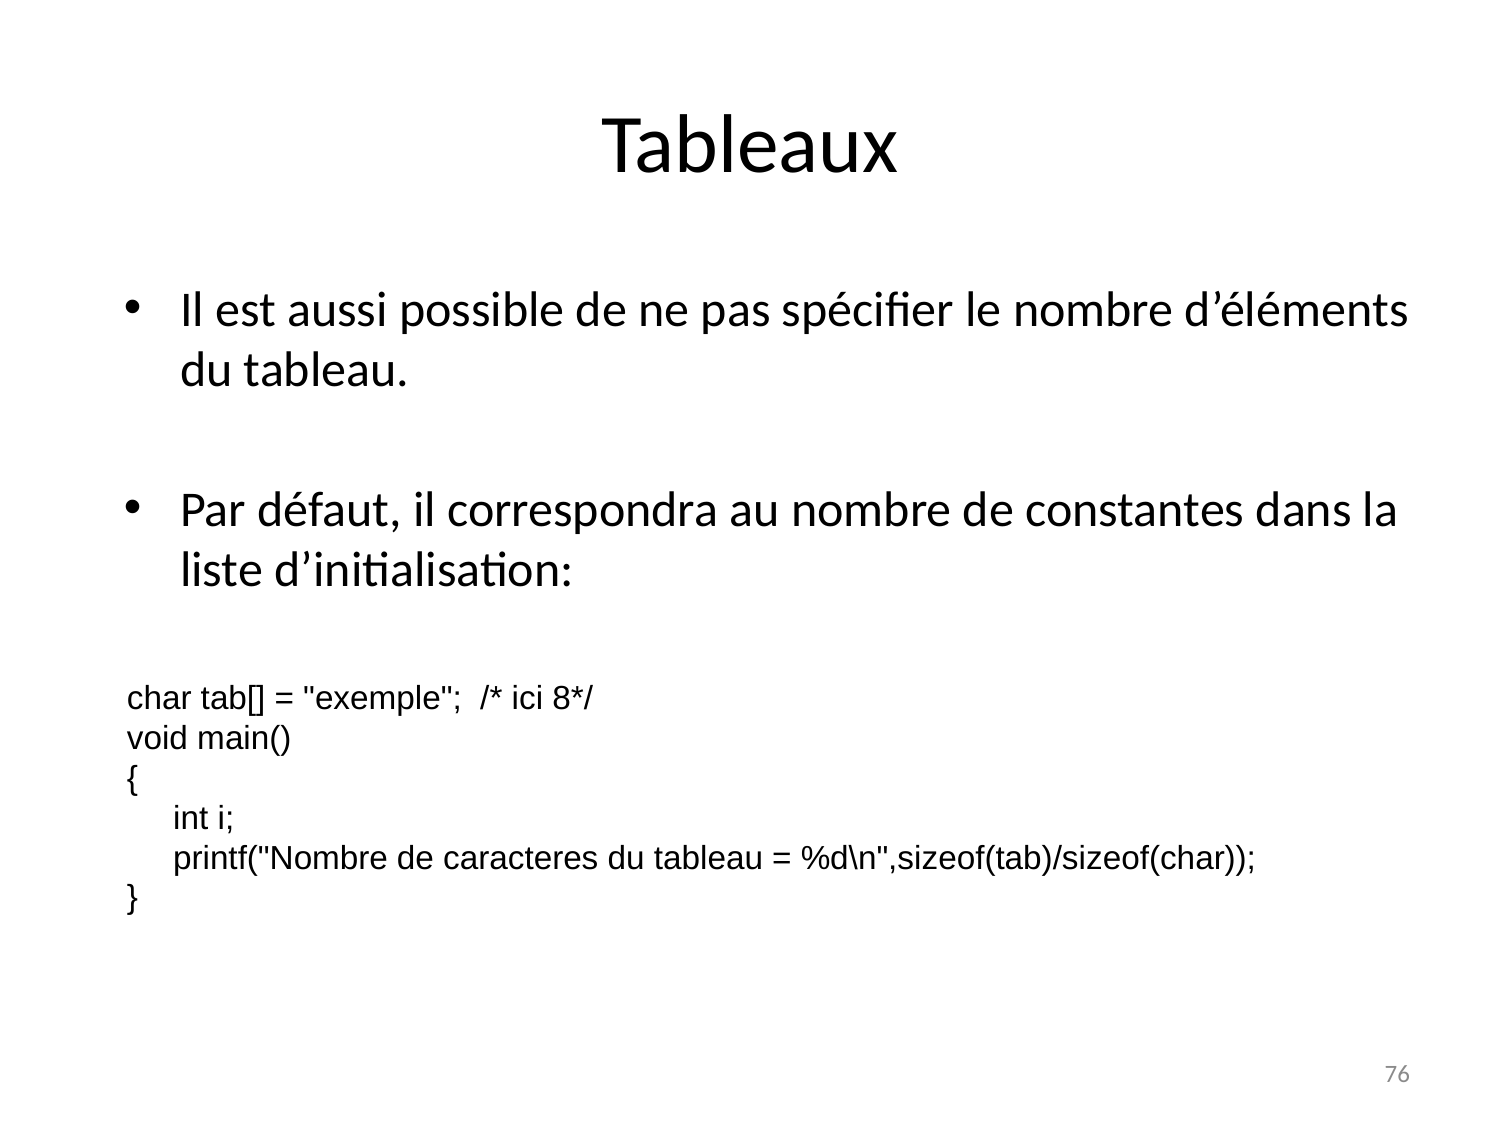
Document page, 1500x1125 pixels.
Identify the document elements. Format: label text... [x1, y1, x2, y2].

text_box char tab[] = "exemple"; /* ici 8*/ void main() { int i; printf("Nombre de caracteres du tableau = %d\n",sizeof(tab)/sizeof(char)); } [112, 668, 1459, 1003]
slide_number 76 [1074, 1042, 1425, 1103]
list Il est aussi possible de ne pas spécifier le nombre d’éléments du tableau. Par défaut, il correspondra au nombre de constantes dans la liste d’initialisation: [108, 268, 1459, 1012]
title Tableaux [74, 44, 1426, 233]
